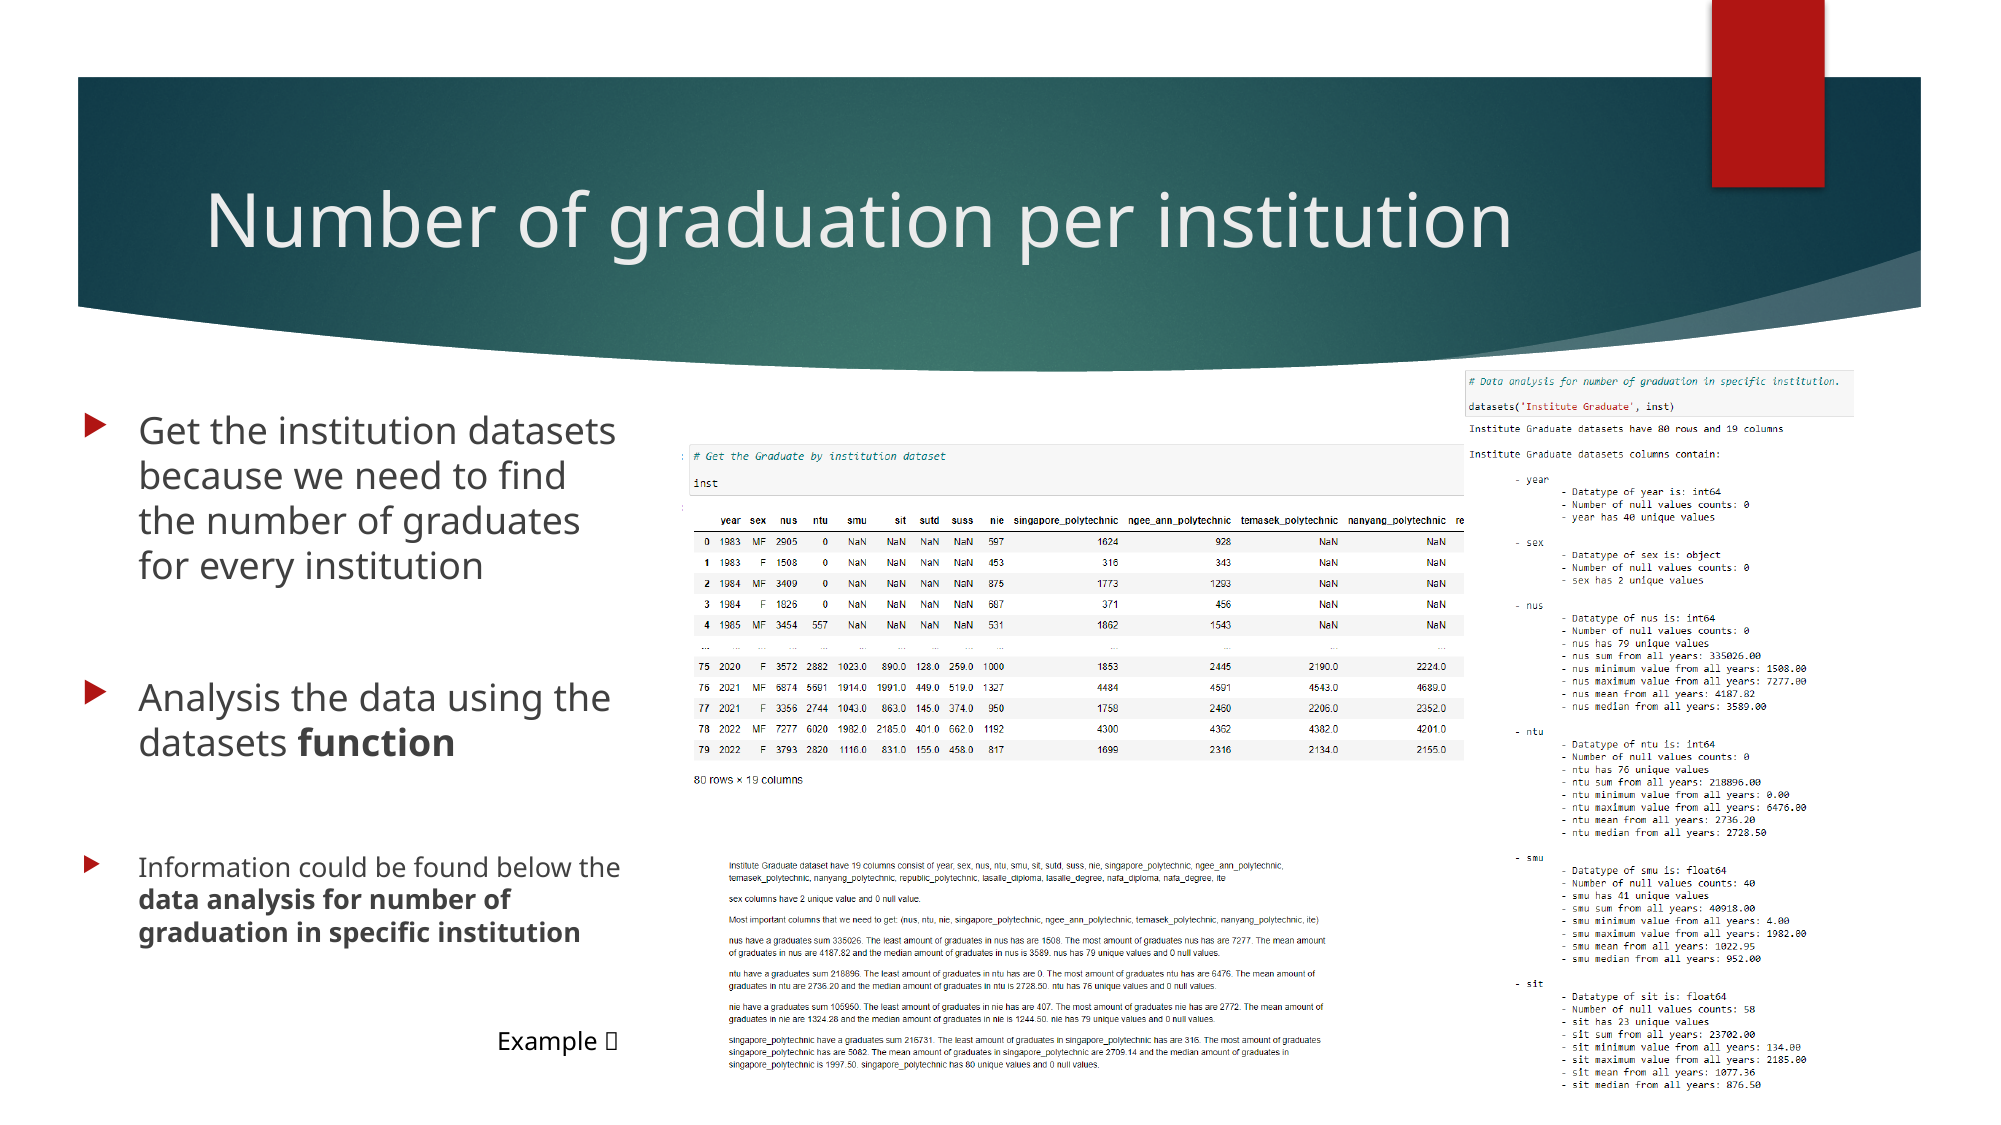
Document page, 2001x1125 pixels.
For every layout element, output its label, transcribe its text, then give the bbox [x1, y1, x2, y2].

list Get the institution datasets because we need to find the number of graduates for every institution Analysis the data using the datasets function Information could be found below the data analysis for number of graduation in specific institution [67, 399, 642, 961]
text_box Example  [482, 1017, 710, 1063]
picture [716, 856, 1338, 1075]
picture [681, 367, 1854, 1099]
title Number of graduation per institution [189, 159, 1638, 276]
